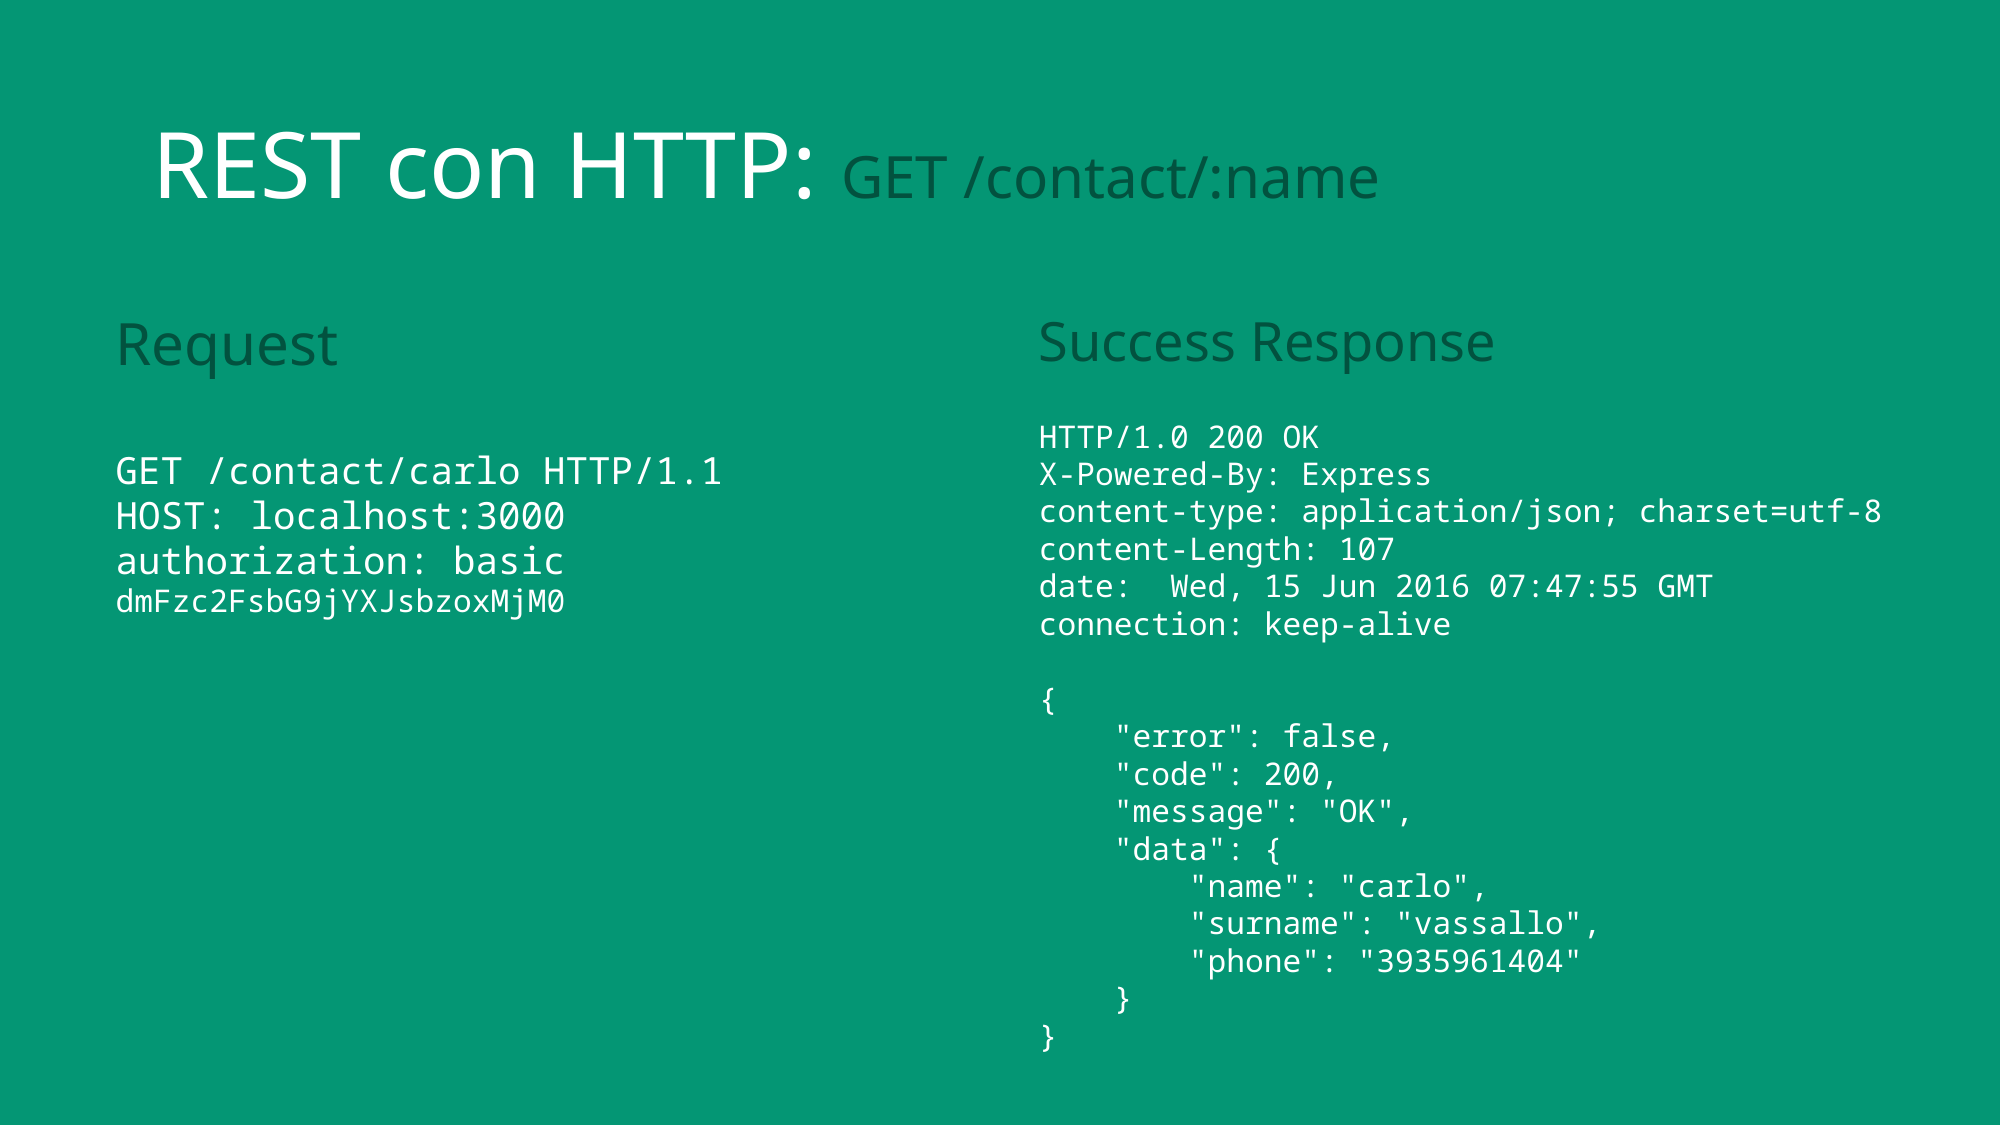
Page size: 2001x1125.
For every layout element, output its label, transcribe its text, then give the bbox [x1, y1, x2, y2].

title REST con HTTP: GET /contact/:name [137, 59, 1863, 278]
text_box Success Response HTTP/1.0 200 OK X-Powered-By: Express content-type: application/json; charset=utf-8 content-Length: 107 date: Wed, 15 Jun 2016 07:47:55 GMT connection: keep-alive { "error": false, "code": 200, "message": "OK", "data": { "name": "carlo", "surname": "vassallo", "phone": "3935961404" } } [1023, 299, 1925, 1074]
list Request GET /contact/carlo HTTP/1.1 HOST: localhost:3000 authorization: basic dmFzc2FsbG9jYXJsbzoxMjM0 [100, 299, 1017, 1014]
